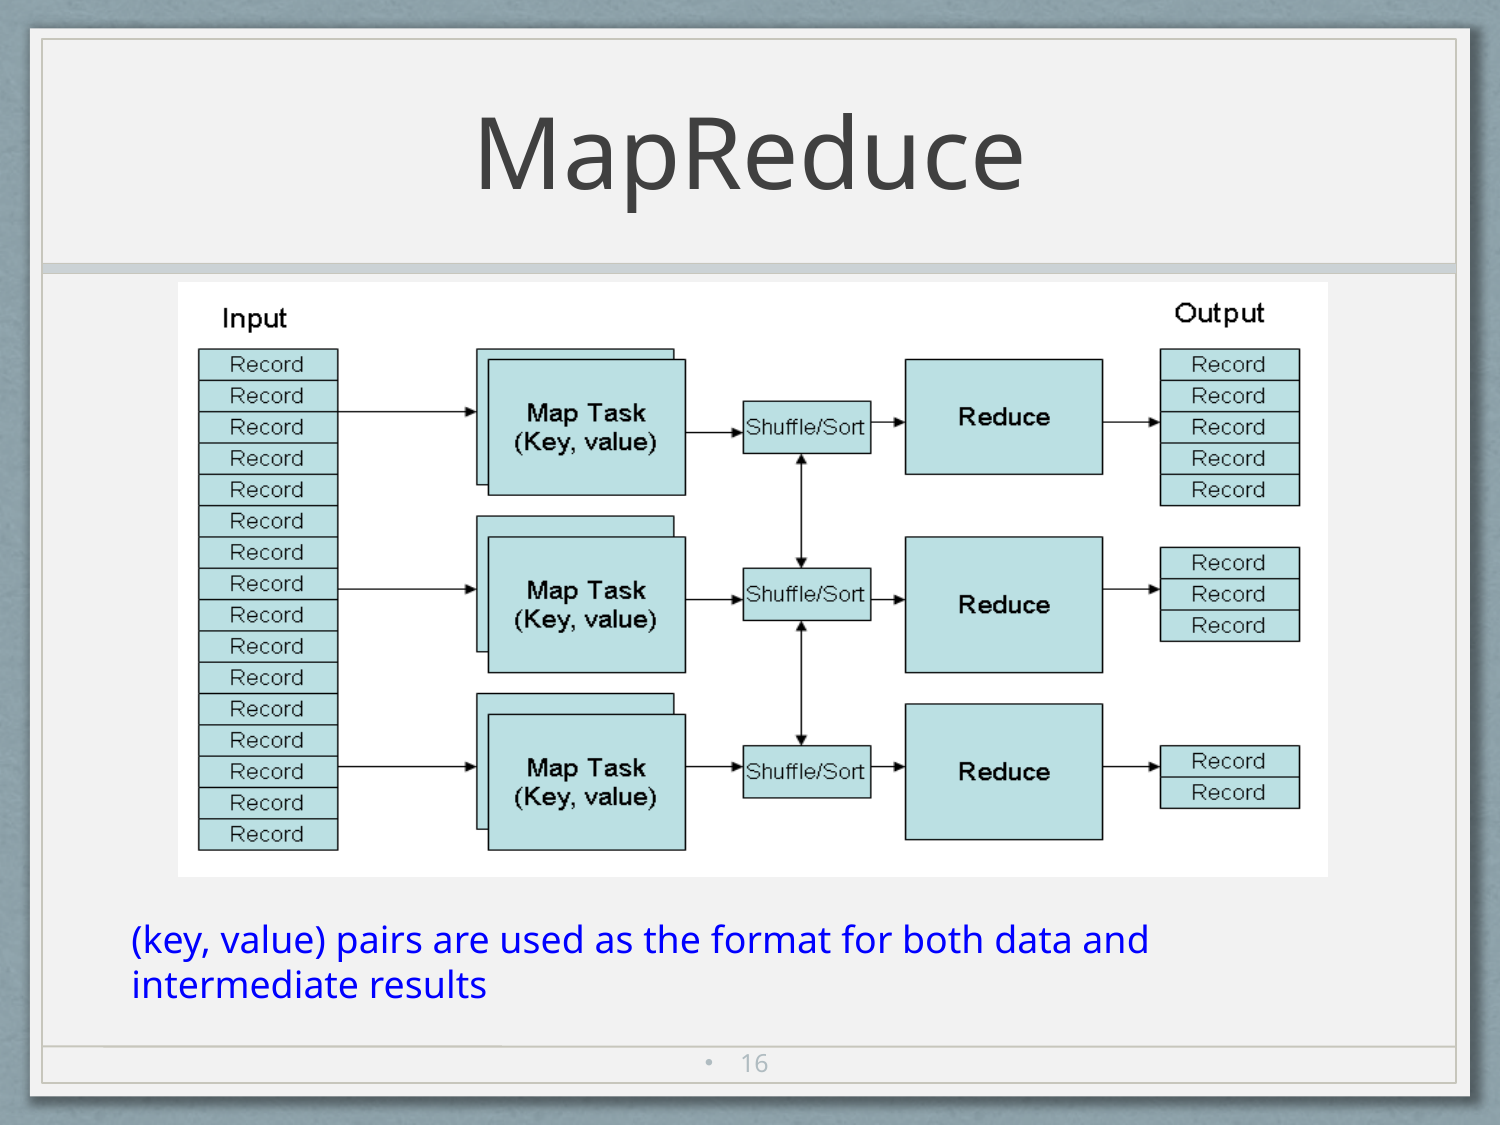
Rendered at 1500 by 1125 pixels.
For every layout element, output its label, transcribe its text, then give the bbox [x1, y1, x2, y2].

picture [178, 281, 1329, 878]
text_box (key, value) pairs are used as the format for both data and intermediate results [116, 908, 1391, 1014]
title MapReduce [147, 40, 1353, 260]
slide_number 16 [687, 1042, 813, 1088]
